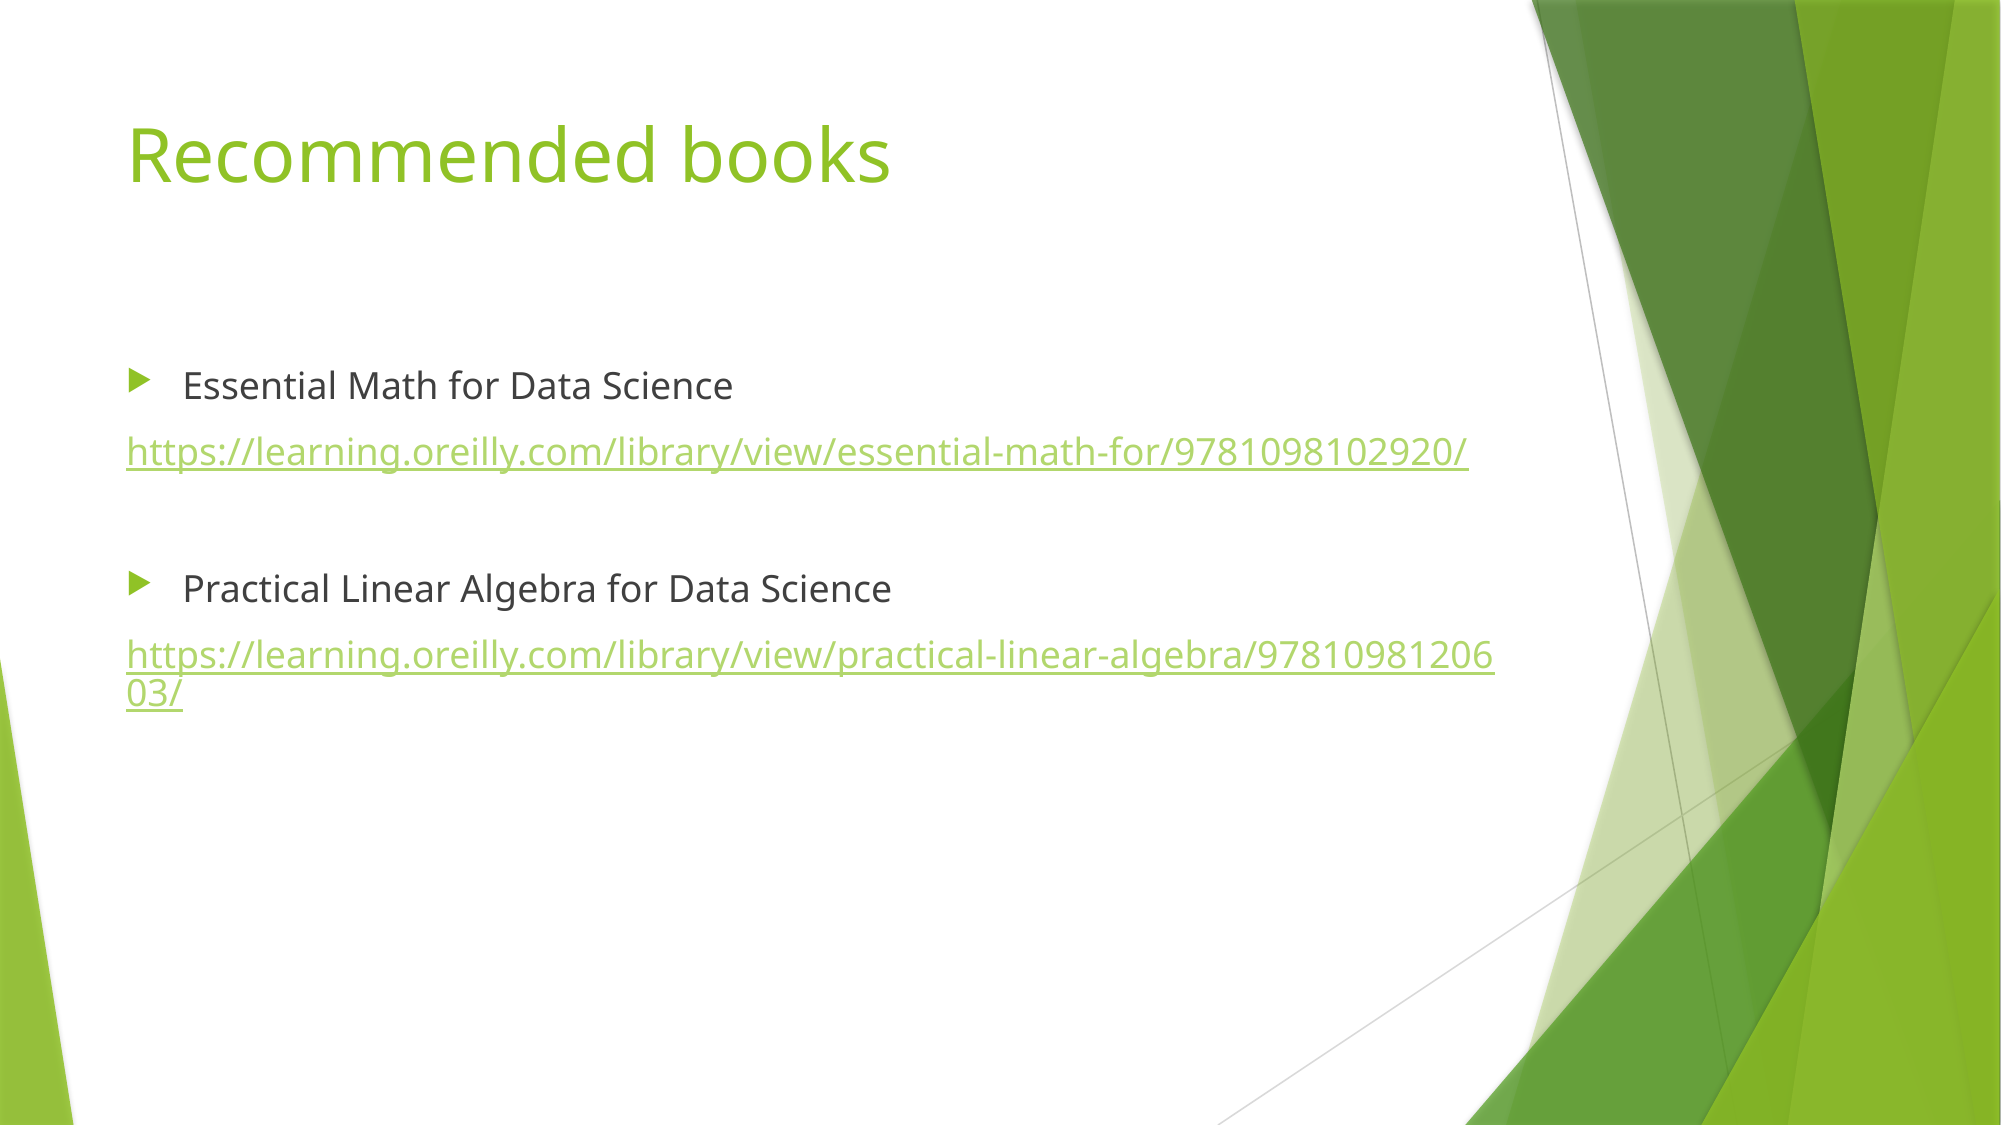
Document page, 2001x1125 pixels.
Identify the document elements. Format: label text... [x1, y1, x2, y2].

list Essential Math for Data Science https://learning.oreilly.com/library/view/essential-math-for/9781098102920/ Practical Linear Algebra for Data Science https://learning.oreilly.com/library/view/practical-linear-algebra/9781098120603/ [111, 354, 1522, 992]
title Recommended books [111, 99, 1522, 317]
